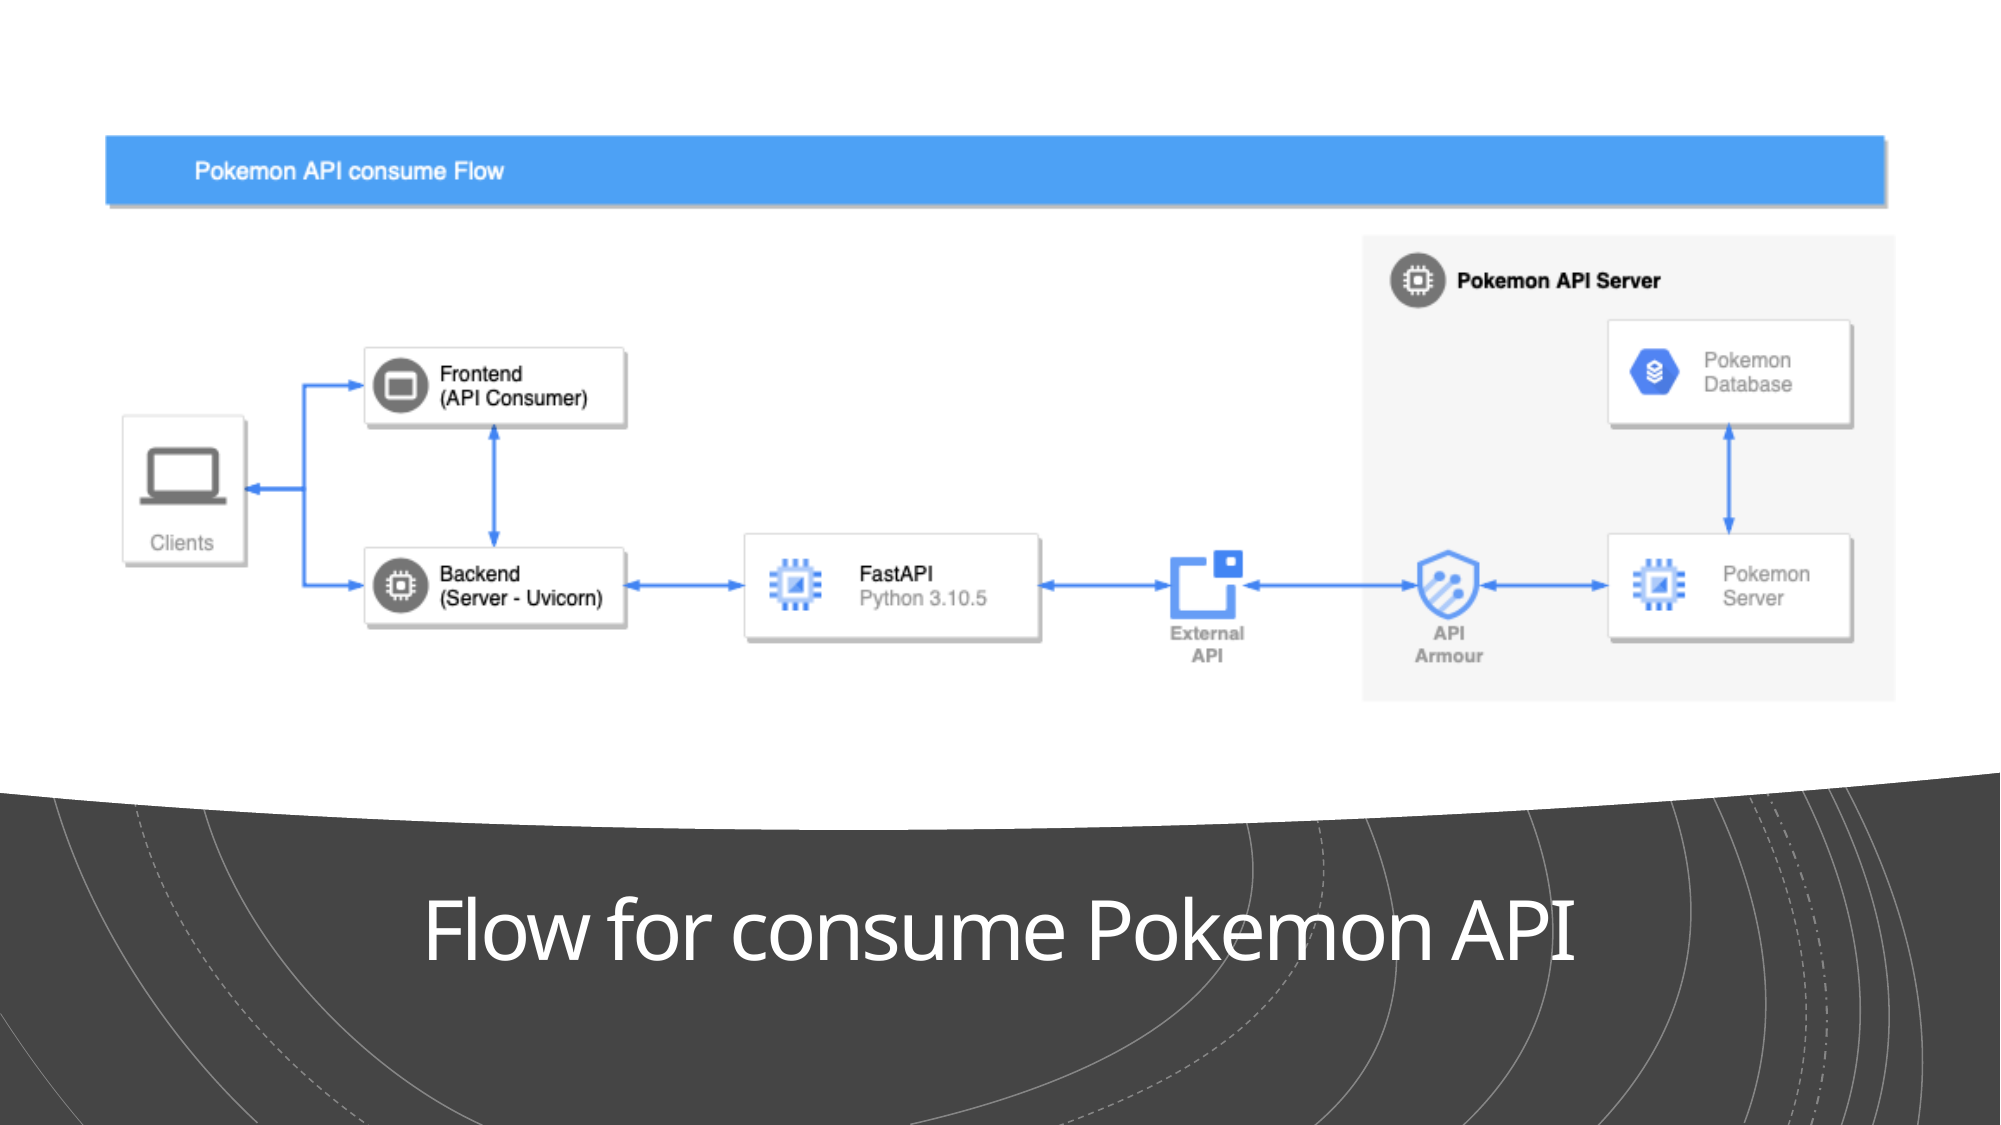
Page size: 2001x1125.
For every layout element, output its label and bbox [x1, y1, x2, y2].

list [105, 135, 1897, 705]
text_box [0, 0, 2000, 1125]
